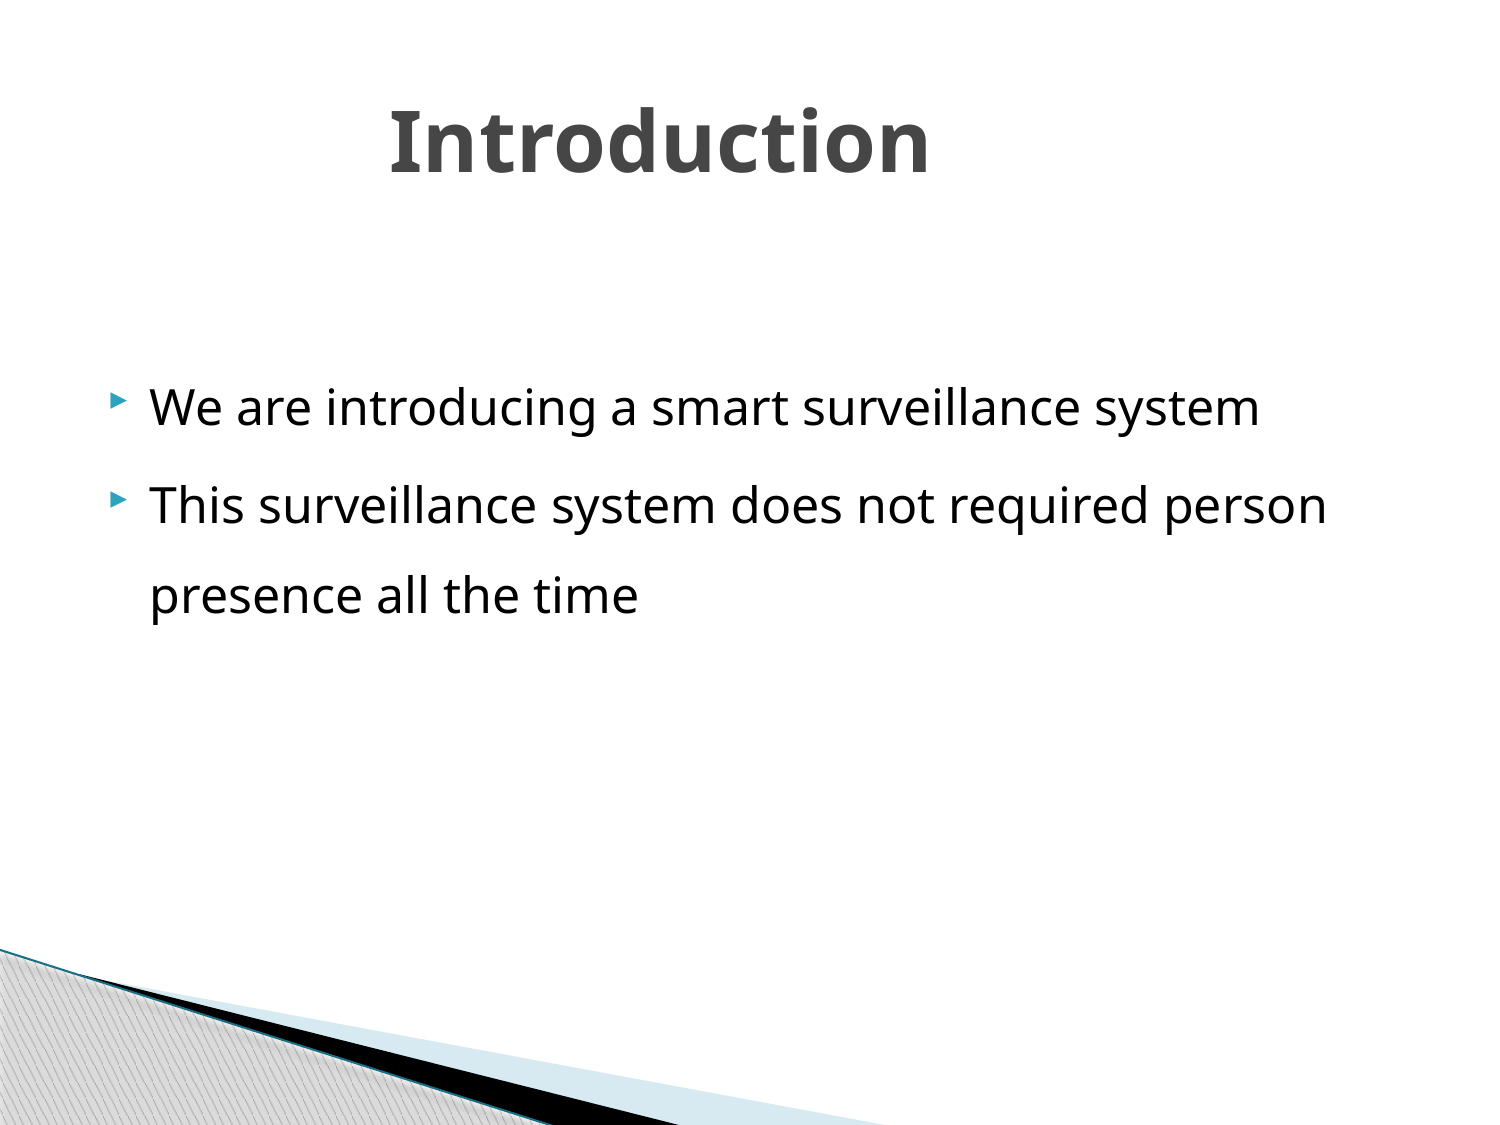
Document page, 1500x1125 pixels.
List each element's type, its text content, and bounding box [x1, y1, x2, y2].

list We are introducing a smart surveillance system This surveillance system does not required person presence all the time [75, 337, 1425, 986]
title Introduction [75, 45, 1425, 233]
